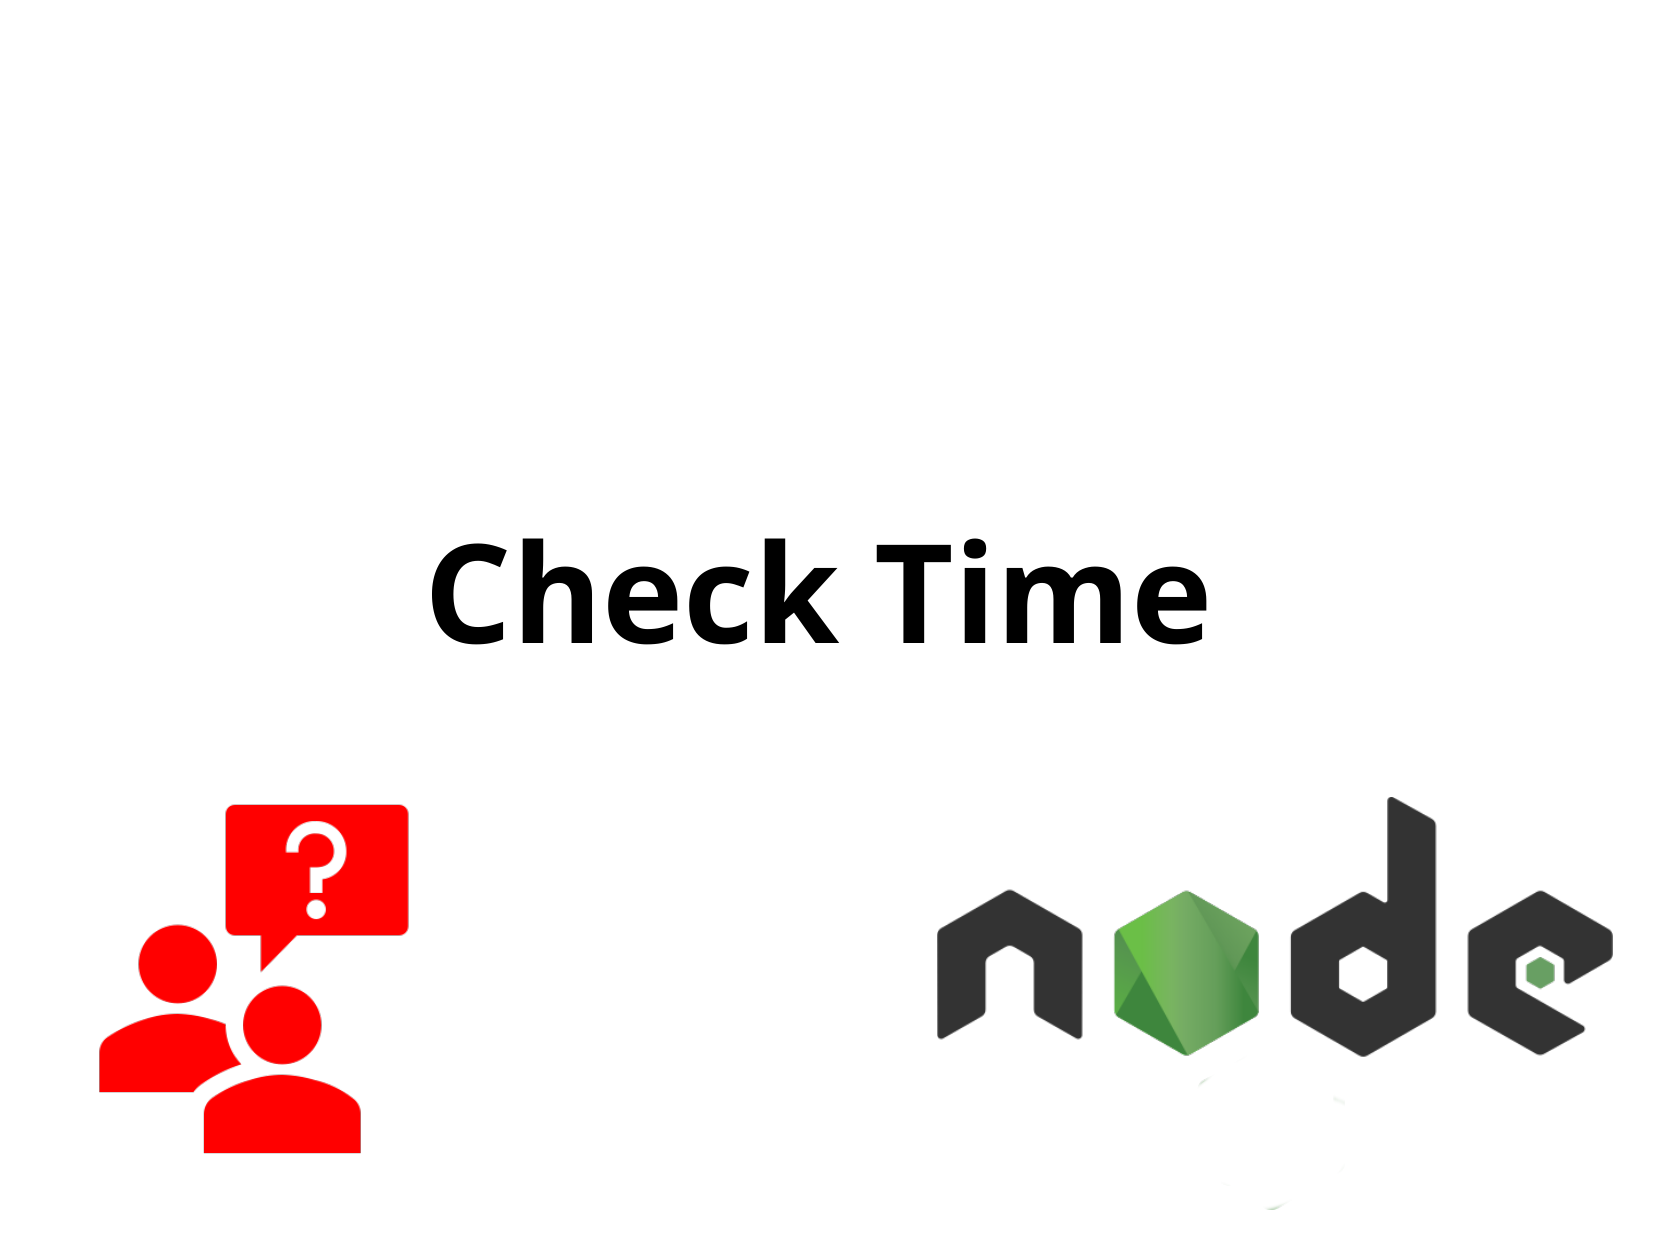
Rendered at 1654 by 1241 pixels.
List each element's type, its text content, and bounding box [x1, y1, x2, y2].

picture [45, 770, 463, 1188]
list Check Time [372, 490, 1348, 1211]
picture [937, 797, 1613, 1211]
